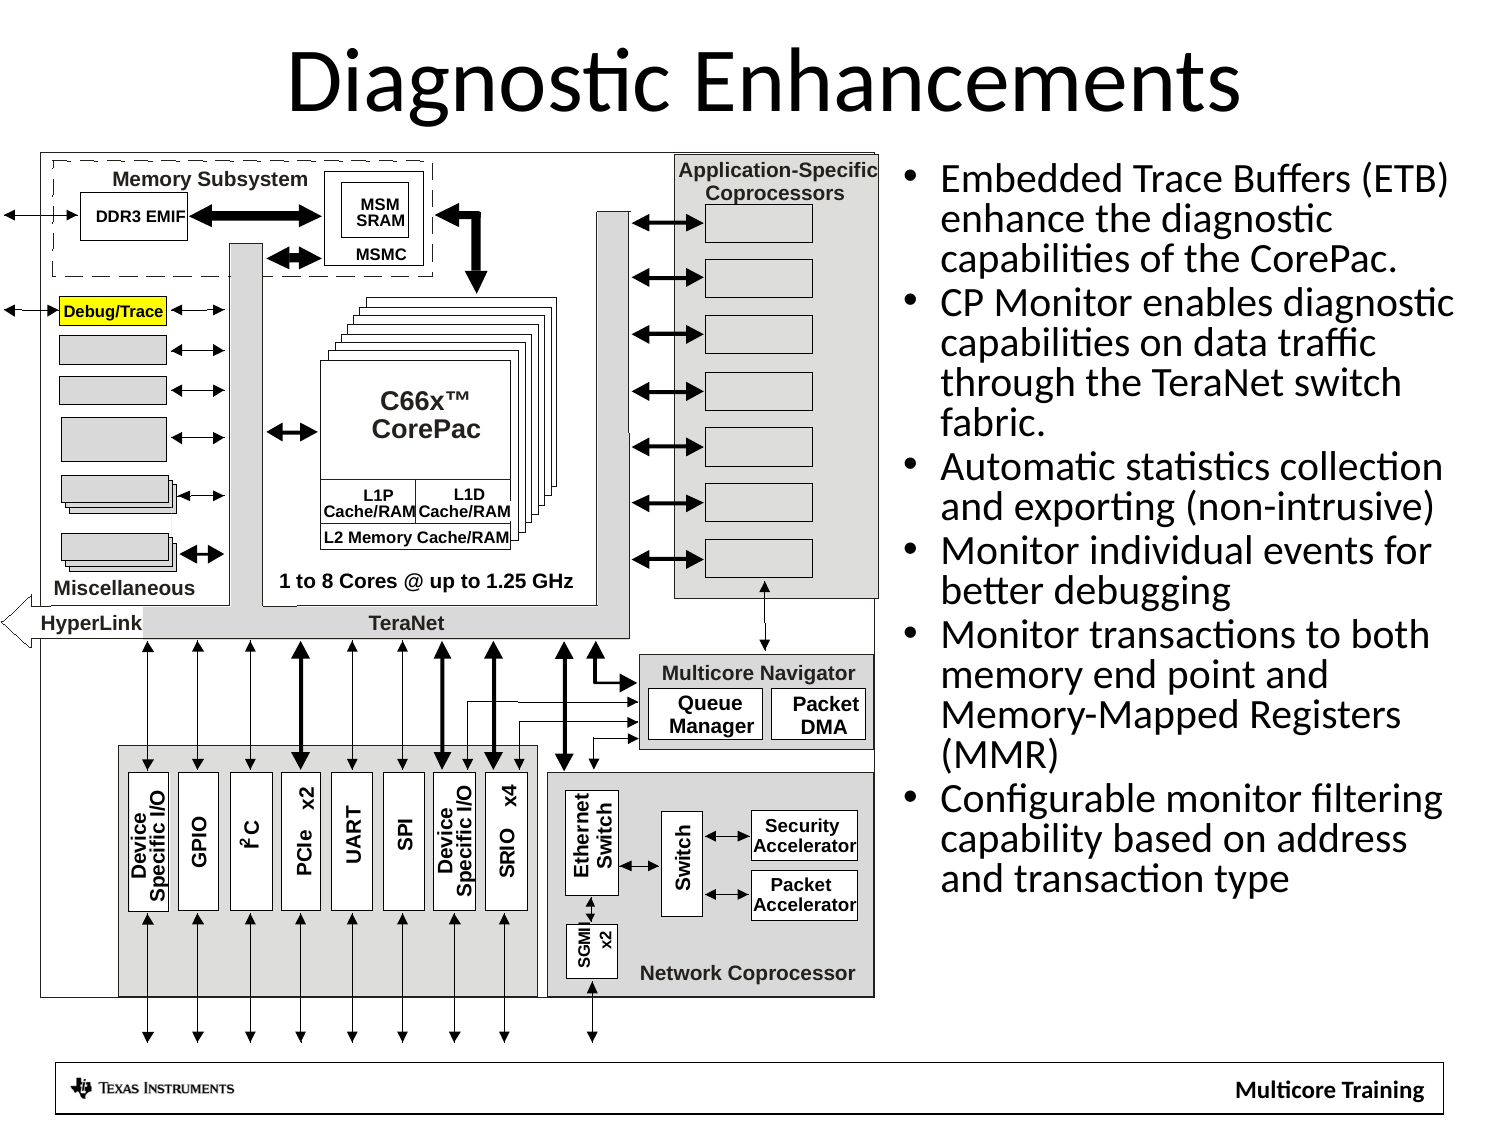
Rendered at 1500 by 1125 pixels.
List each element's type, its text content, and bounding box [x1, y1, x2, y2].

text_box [0, 149, 880, 1044]
title Diagnostic Enhancements [89, 12, 1441, 138]
picture [59, 1066, 245, 1110]
text_box Embedded Trace Buffers (ETB) enhance the diagnostic capabilities of the CorePac. CP Monitor enables diagnostic capabilities on data traffic through the TeraNet switch fabric. Automatic statistics collection and exporting (non-intrusive) Monitor individual events for better debugging Monitor transactions to both memory end point and Memory-Mapped Registers (MMR) Configurable monitor filtering capability based on address and transaction type [888, 152, 1477, 1003]
